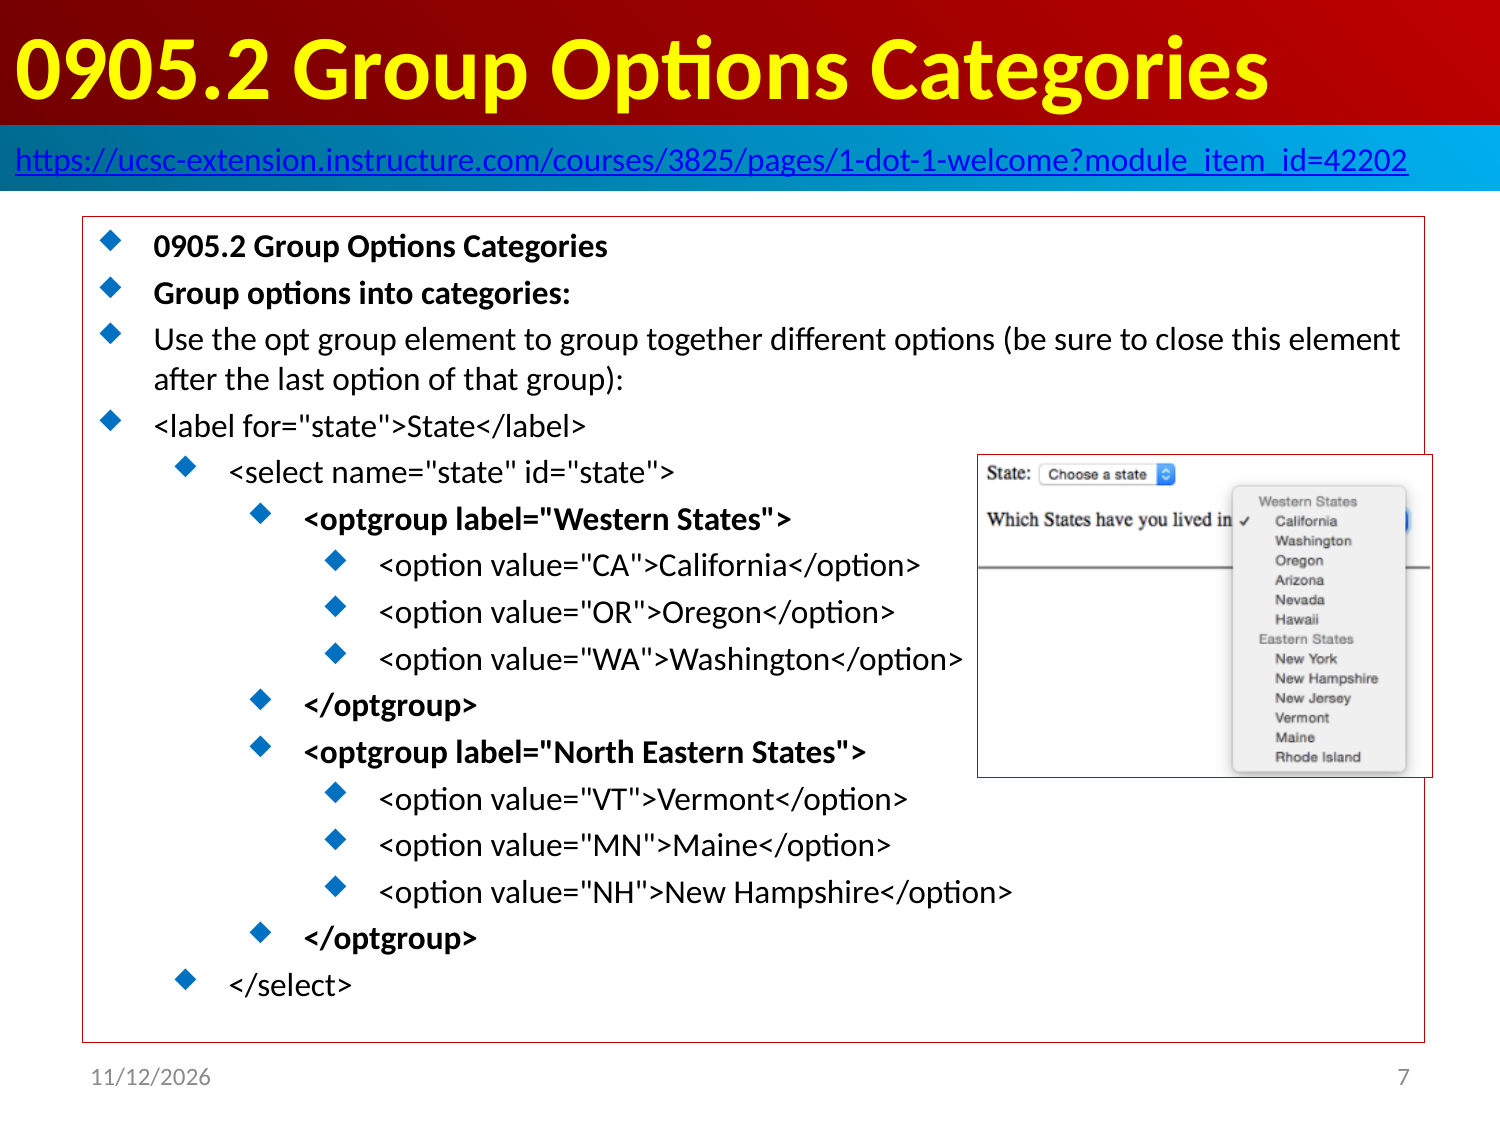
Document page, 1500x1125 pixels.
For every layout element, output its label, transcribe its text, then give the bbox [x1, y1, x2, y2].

text_box https://ucsc-extension.instructure.com/courses/3825/pages/1-dot-1-welcome?module_item_id=42202 [0, 125, 1500, 191]
picture [977, 453, 1433, 779]
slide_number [75, 1042, 425, 1109]
text_box [119, 52, 183, 109]
subtitle 0905.2 Group Options Categories Group options into categories: Use the opt group element to group together different options (be sure to close this element after the last option of that group): <label for="state">State</label> <select name="state" id="state"> <optgroup label="Western States"> <option value="CA">California</option> <option value="OR">Oregon</option> <option value="WA">Washington</option> </optgroup> <optgroup label="North Eastern States"> <option value="VT">Vermont</option> <option value="MN">Maine</option> <option value="NH">New Hampshire</option> </optgroup> </select> [82, 216, 1425, 1043]
slide_number 7 [1074, 1042, 1425, 1109]
title 0905.2 Group Options Categories [0, 0, 1500, 125]
